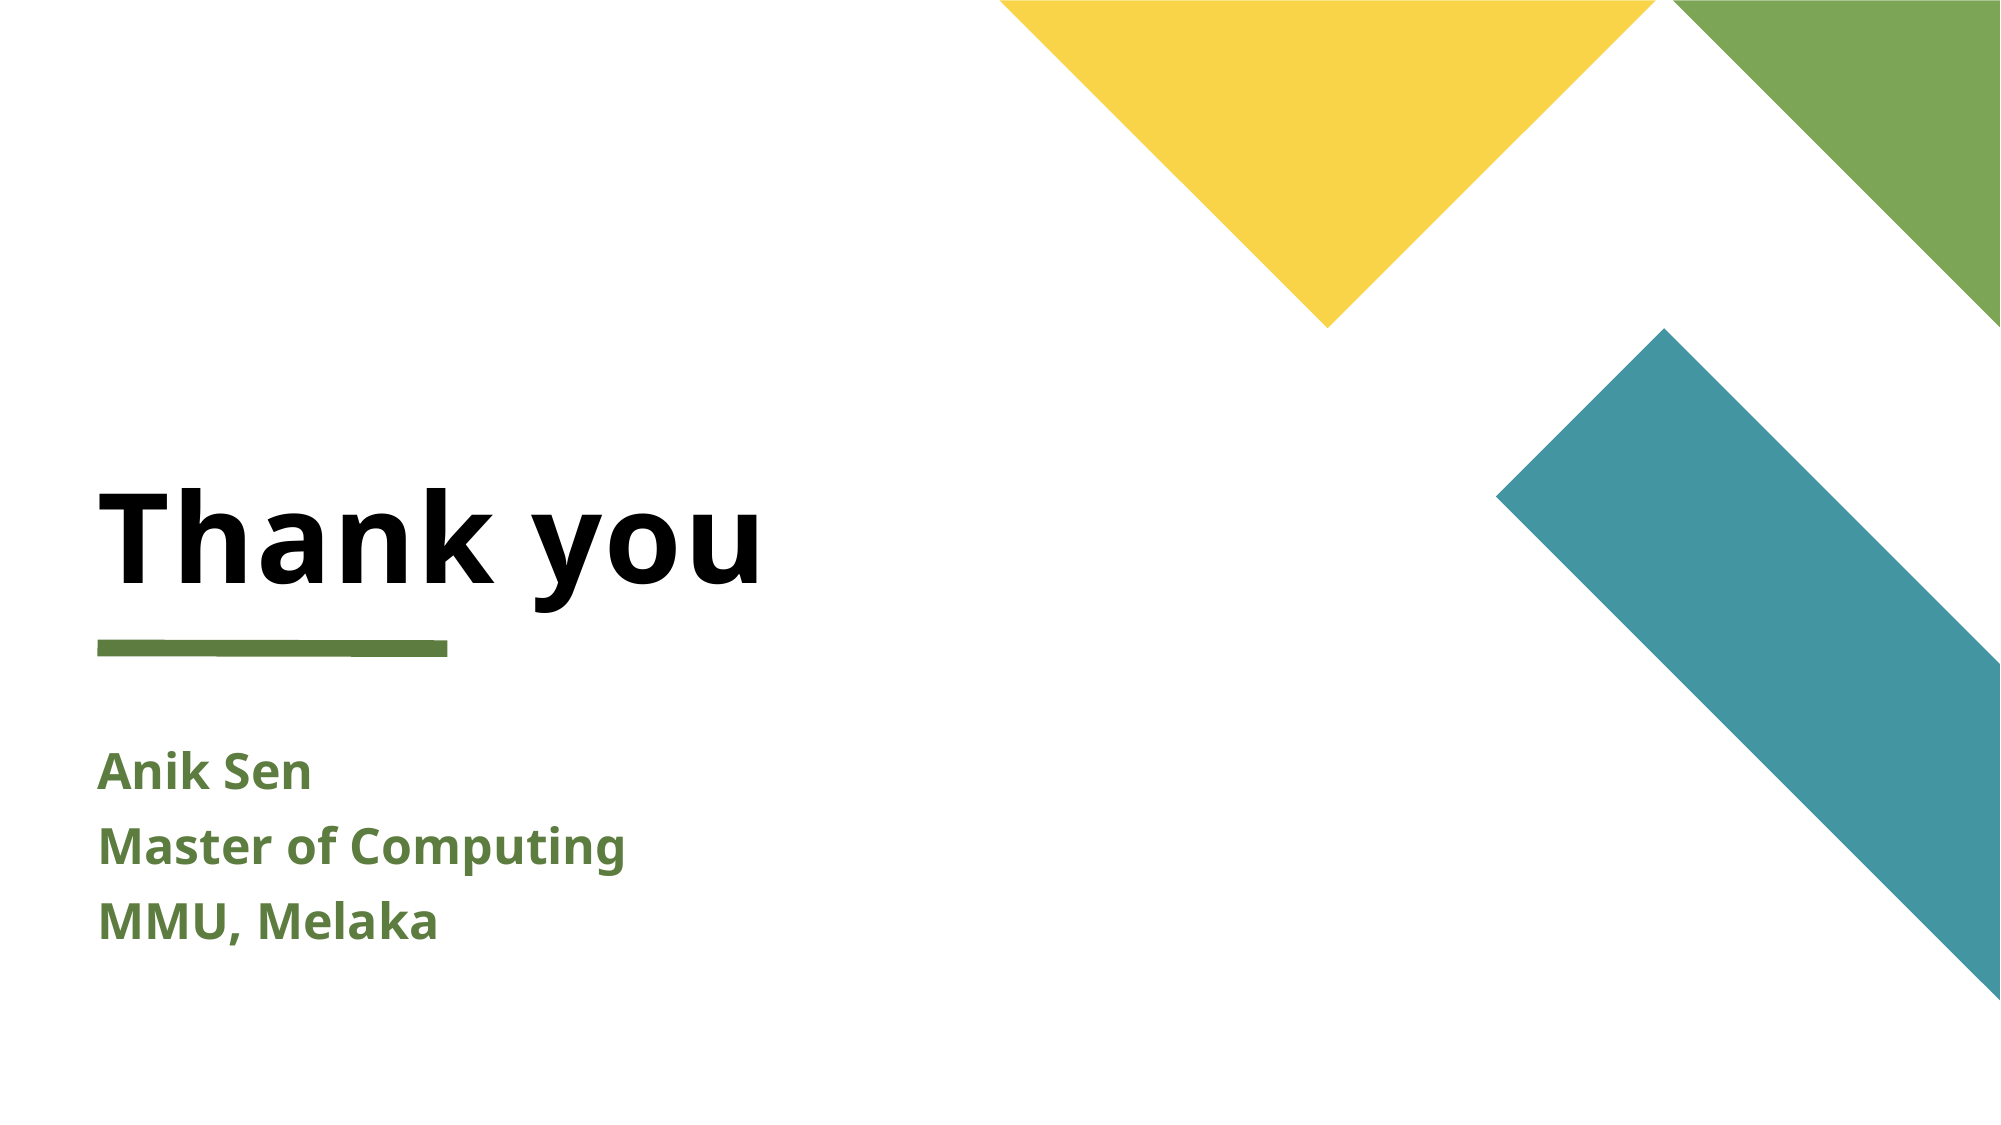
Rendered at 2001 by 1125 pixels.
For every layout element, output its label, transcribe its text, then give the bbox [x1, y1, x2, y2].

list Anik Sen Master of Computing MMU, Melaka [97, 746, 998, 1017]
title Thank you [97, 67, 998, 608]
